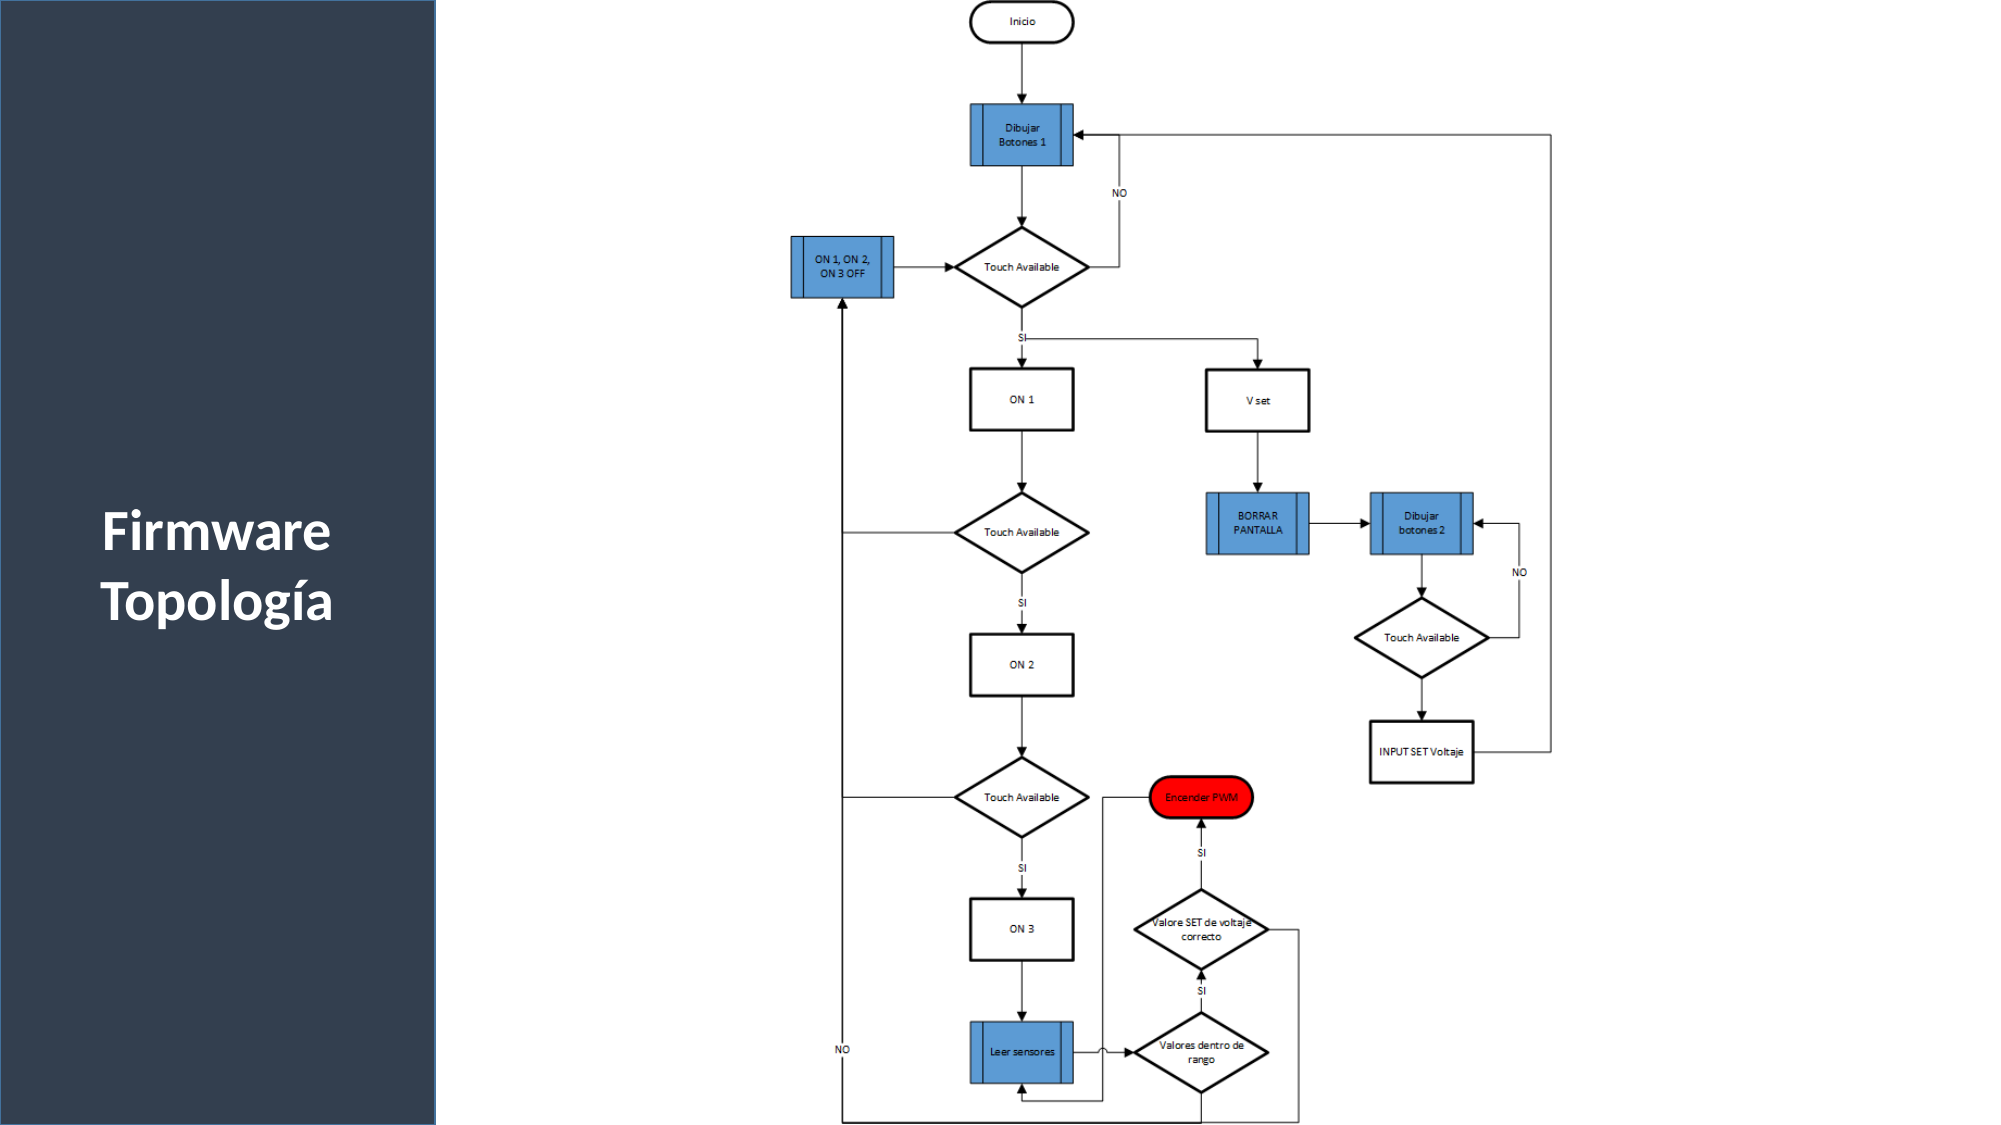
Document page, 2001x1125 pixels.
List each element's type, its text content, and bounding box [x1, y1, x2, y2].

text_box Firmware Topología [0, 0, 436, 1125]
picture [790, 0, 1552, 1125]
